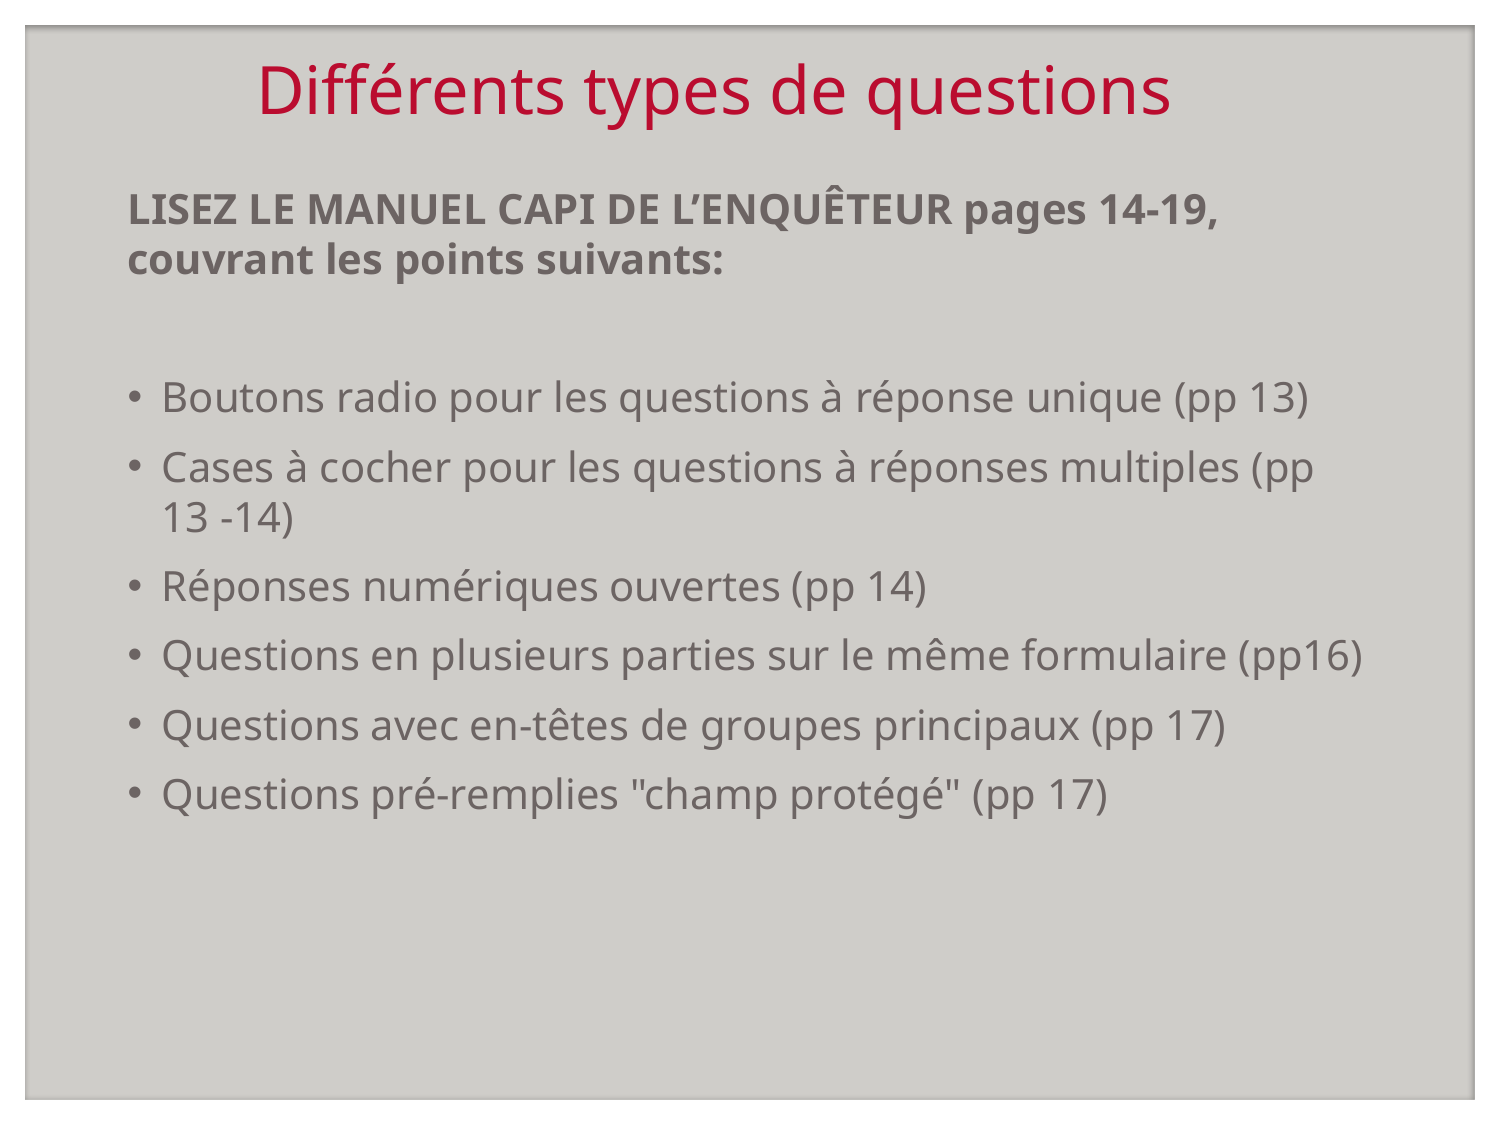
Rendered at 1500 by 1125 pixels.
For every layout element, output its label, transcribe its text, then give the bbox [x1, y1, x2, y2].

list LISEZ LE MANUEL CAPI DE L’ENQUÊTEUR pages 14-19, couvrant les points suivants: Boutons radio pour les questions à réponse unique (pp 13) Cases à cocher pour les questions à réponses multiples (pp 13 -14) Réponses numériques ouvertes (pp 14) Questions en plusieurs parties sur le même formulaire (pp16) Questions avec en-têtes de groupes principaux (pp 17) Questions pré-remplies "champ protégé" (pp 17) [112, 174, 1388, 850]
title Différents types de questions [0, 37, 1434, 136]
